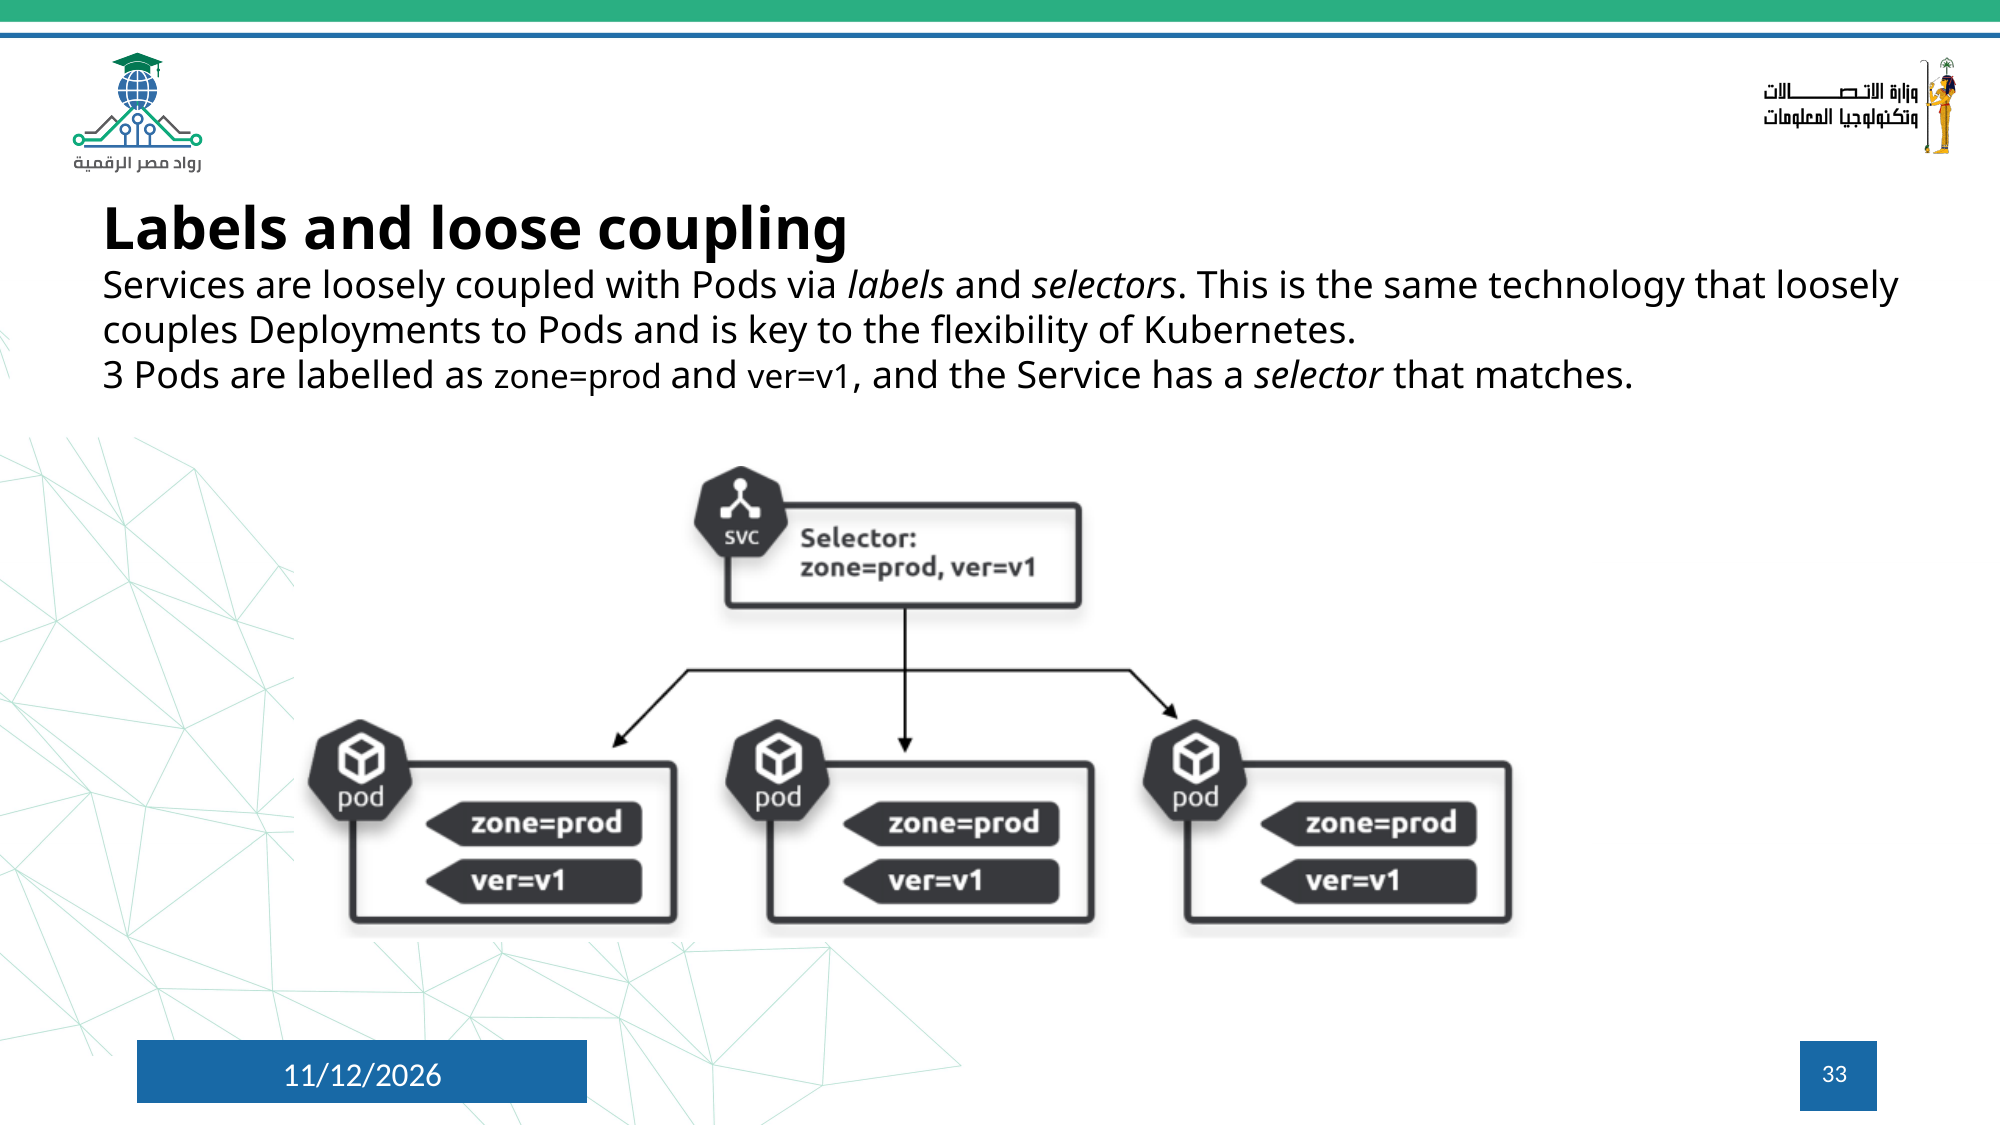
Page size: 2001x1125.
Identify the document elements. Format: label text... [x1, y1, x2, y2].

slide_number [137, 1042, 588, 1103]
picture [0, 0, 2000, 1125]
footer [636, 1042, 1338, 1103]
text_box Labels and loose coupling Services are loosely coupled with Pods via labels and selectors. This is the same technology that loosely couples Deployments to Pods and is key to the flexibility of Kubernetes. 3 Pods are labelled as zone=prod and ver=v1, and the Service has a selector that matches. [87, 183, 1923, 449]
slide_number 33 [1412, 1042, 1863, 1103]
